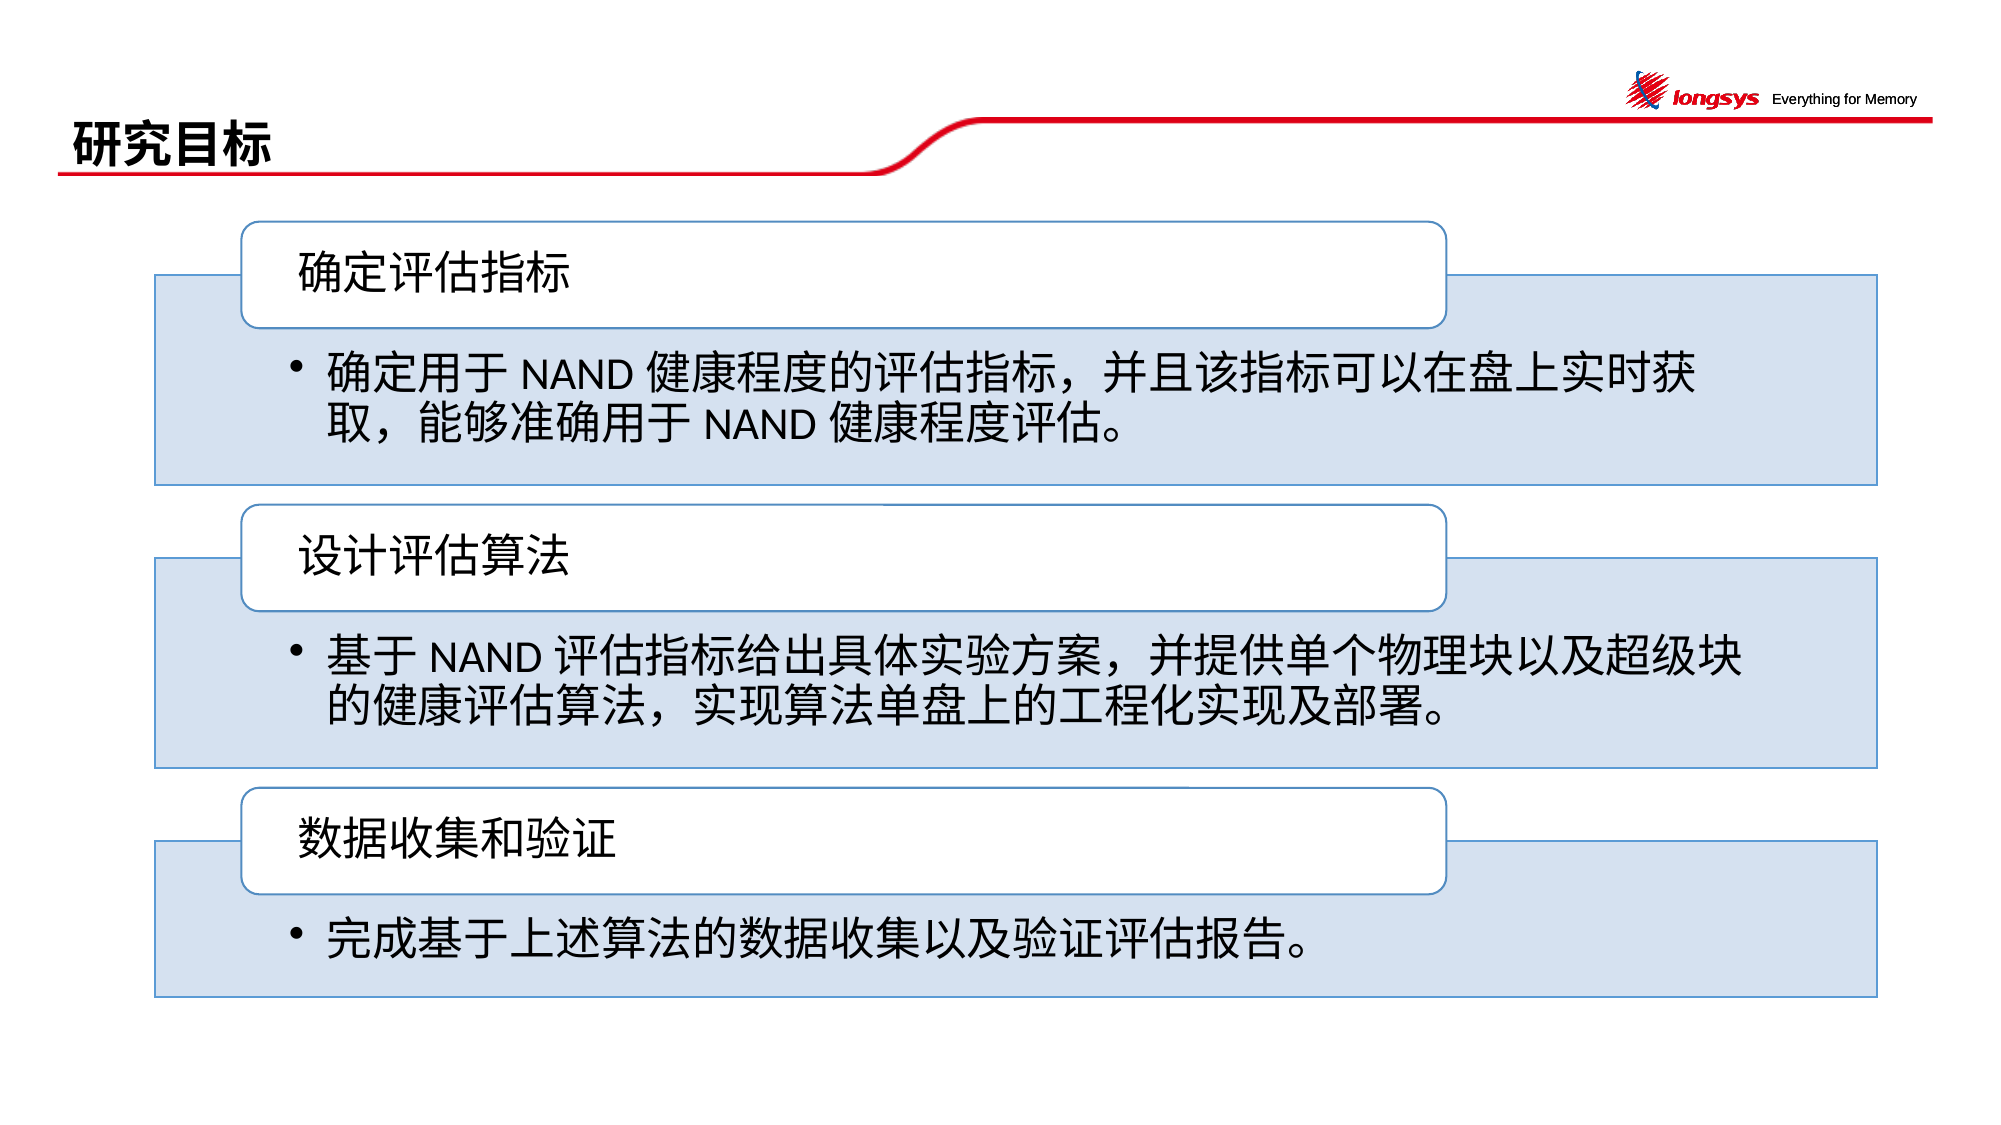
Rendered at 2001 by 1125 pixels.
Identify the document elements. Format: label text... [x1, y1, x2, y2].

title 研究目标 [57, 84, 1783, 209]
picture [1623, 66, 1761, 84]
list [155, 214, 1877, 1005]
